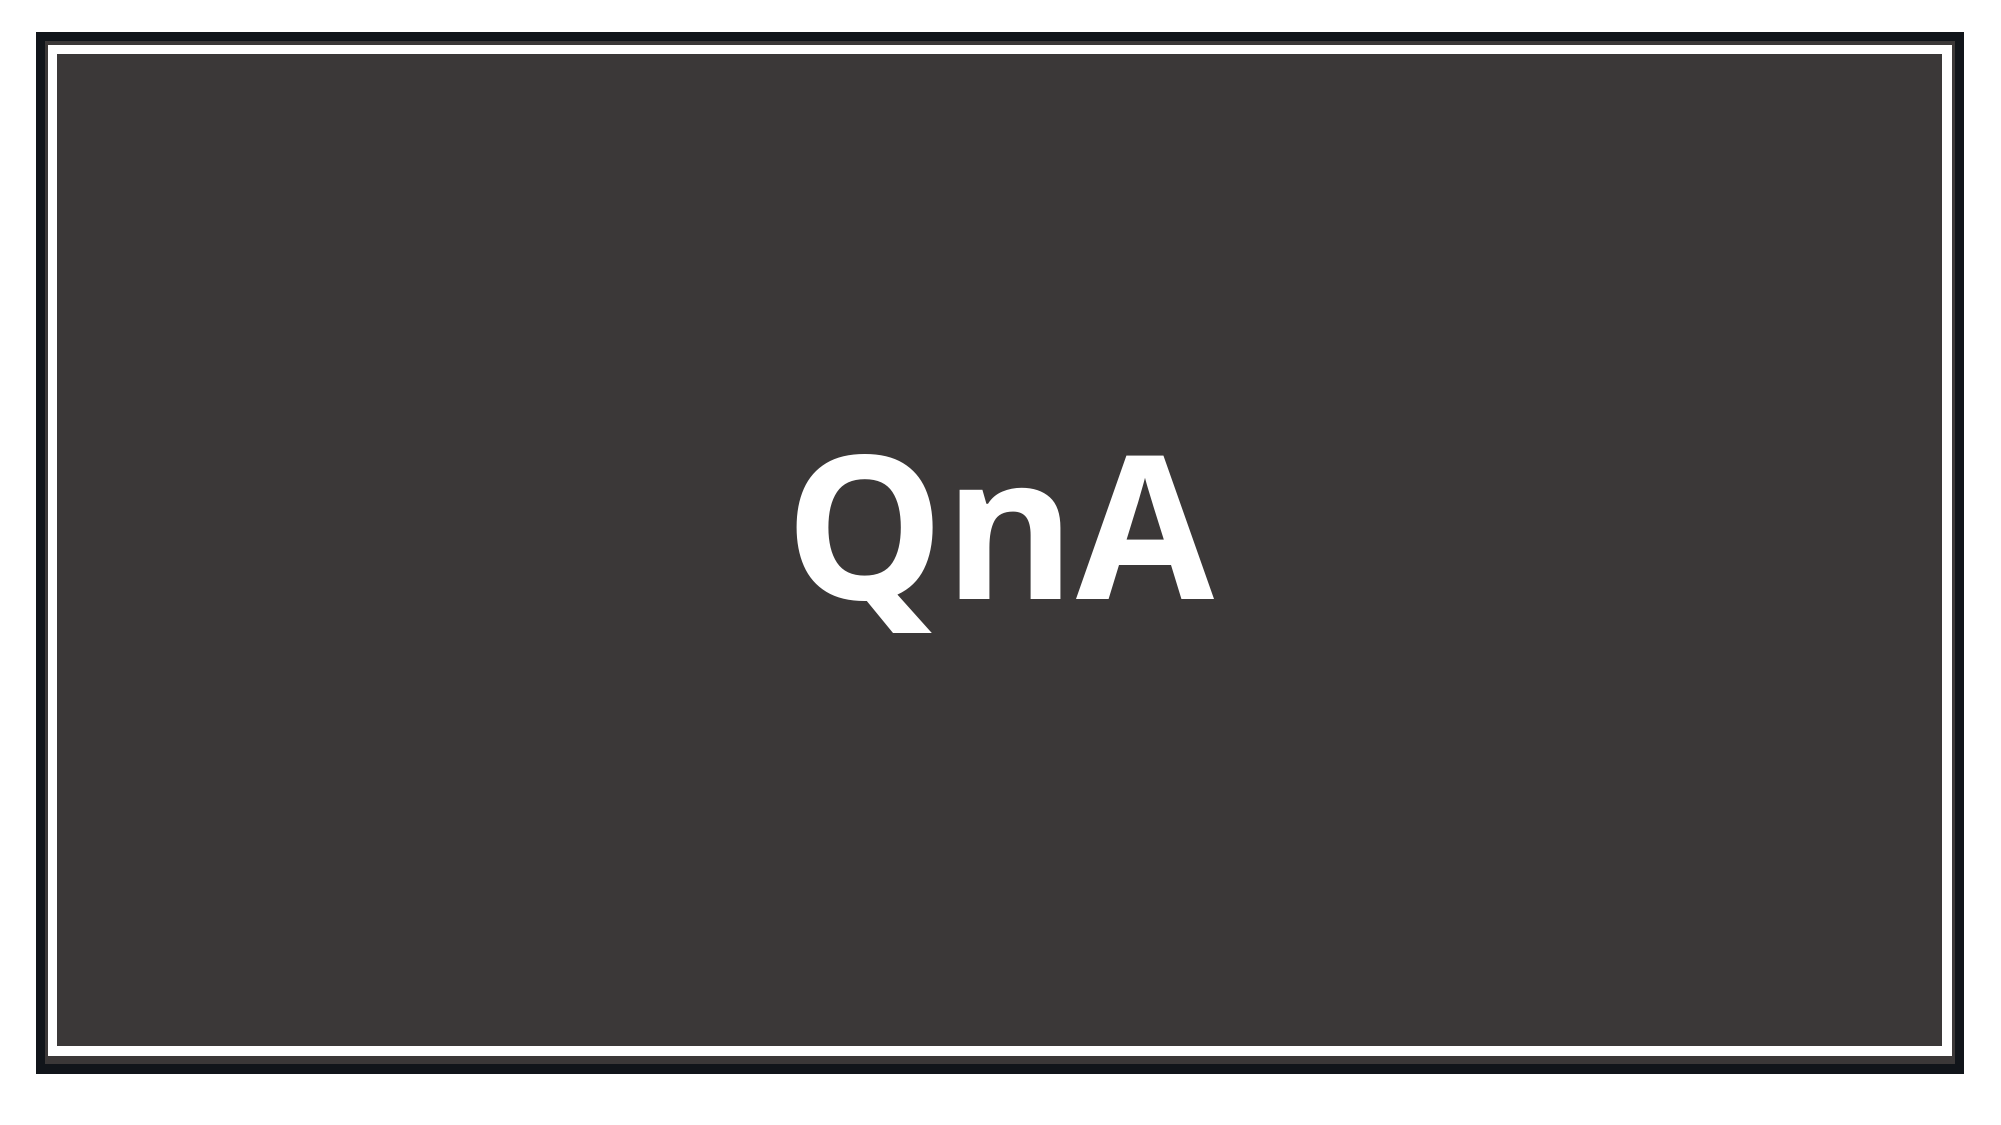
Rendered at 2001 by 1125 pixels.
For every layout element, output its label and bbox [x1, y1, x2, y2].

text_box [40, 36, 1960, 1069]
